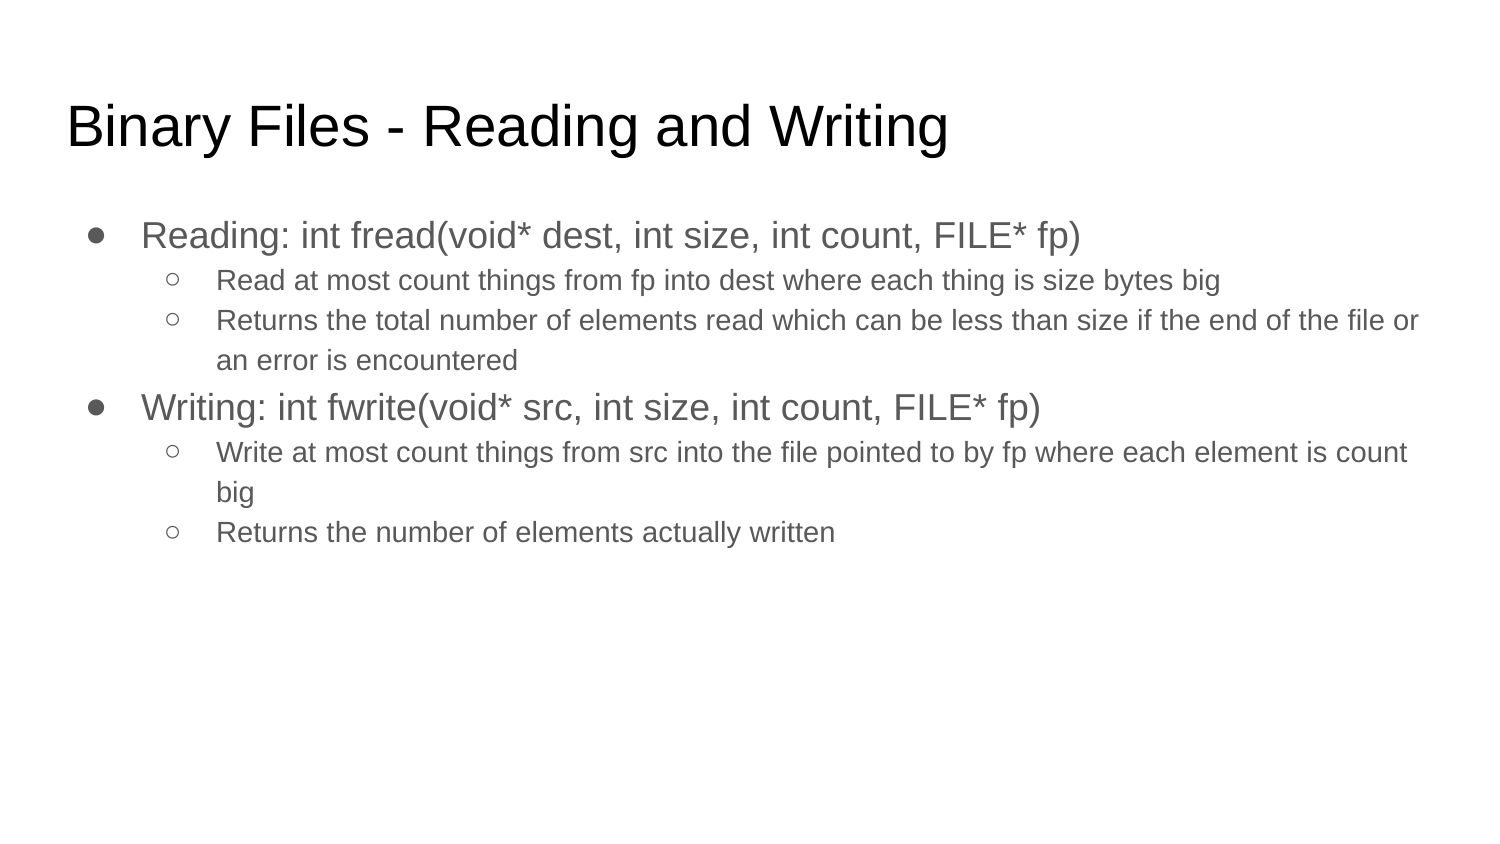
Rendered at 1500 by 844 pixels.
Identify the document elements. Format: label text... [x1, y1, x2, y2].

title Binary Files - Reading and Writing [51, 72, 1449, 167]
list Reading: int fread(void* dest, int size, int count, FILE* fp) Read at most count things from fp into dest where each thing is size bytes big Returns the total number of elements read which can be less than size if the end of the file or an error is encountered Writing: int fwrite(void* src, int size, int count, FILE* fp) Write at most count things from src into the file pointed to by fp where each element is count big Returns the number of elements actually written [51, 189, 1449, 750]
